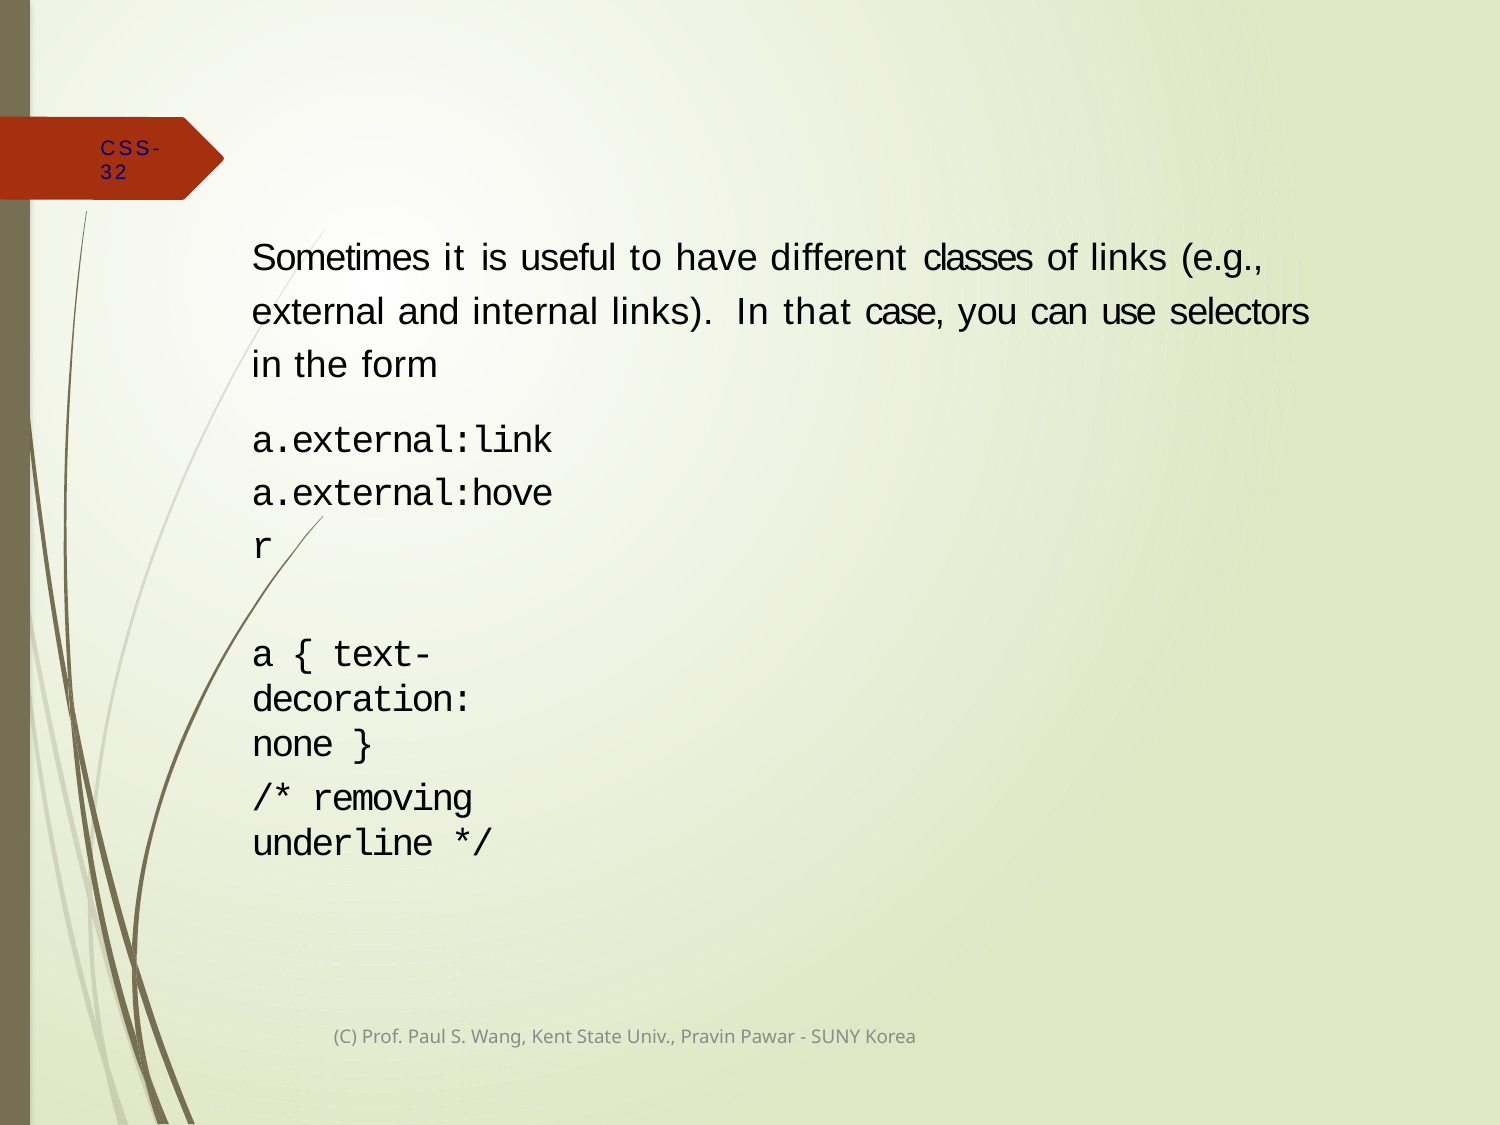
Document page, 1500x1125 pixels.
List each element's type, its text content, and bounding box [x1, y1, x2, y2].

footer (C) Prof. Paul S. Wang, Kent State Univ., Pravin Pawar - SUNY Korea [318, 1006, 1257, 1067]
text_box Sometimes it is useful to have different classes of links (e.g., external and internal links). In that case, you can use selectors in the form a.external:link a.external:hover a { text-decoration: none } /* removing underline */ [249, 224, 1346, 681]
slide_number CSS-32 [83, 129, 180, 190]
